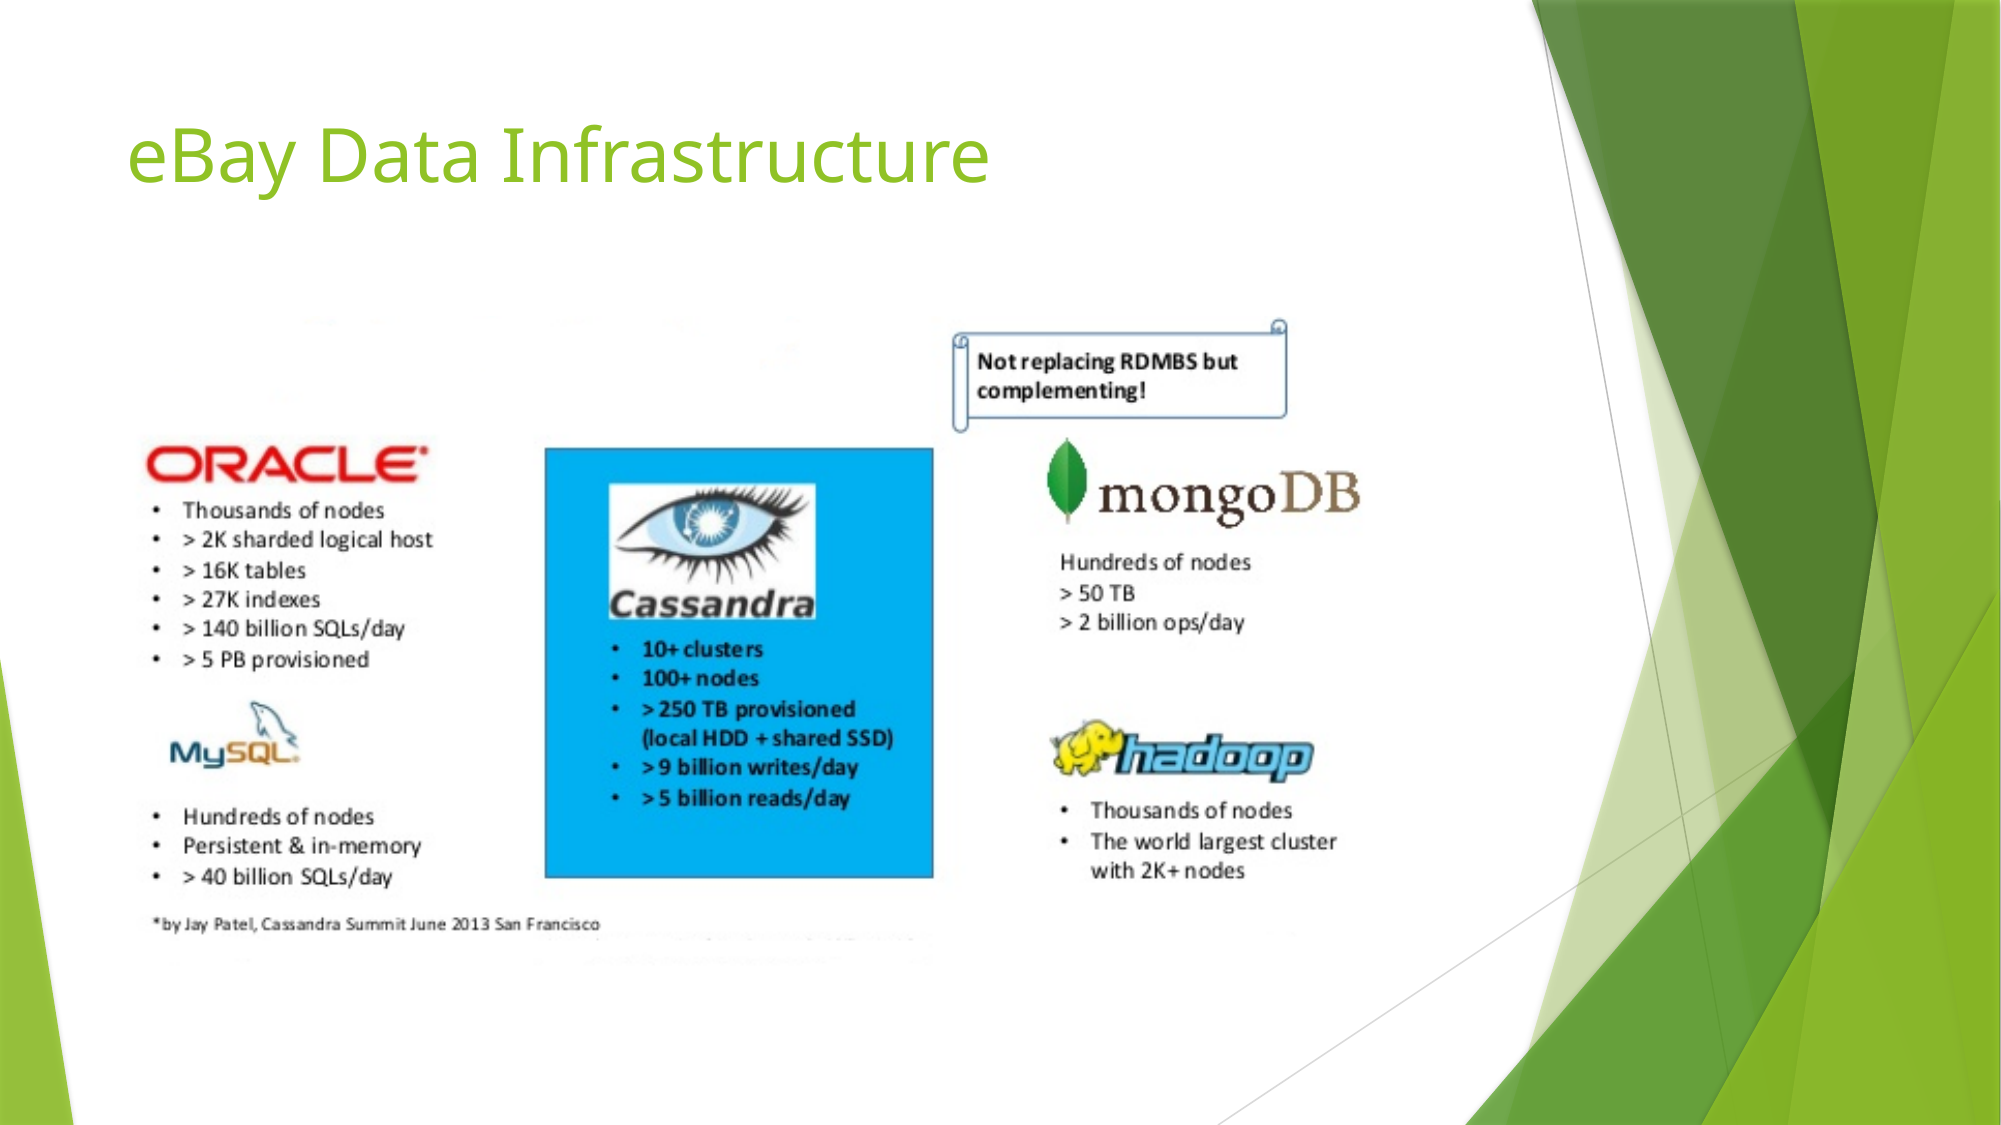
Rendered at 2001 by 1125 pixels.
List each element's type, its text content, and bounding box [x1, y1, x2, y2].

title eBay Data Infrastructure [111, 99, 1522, 317]
picture [110, 316, 1414, 975]
